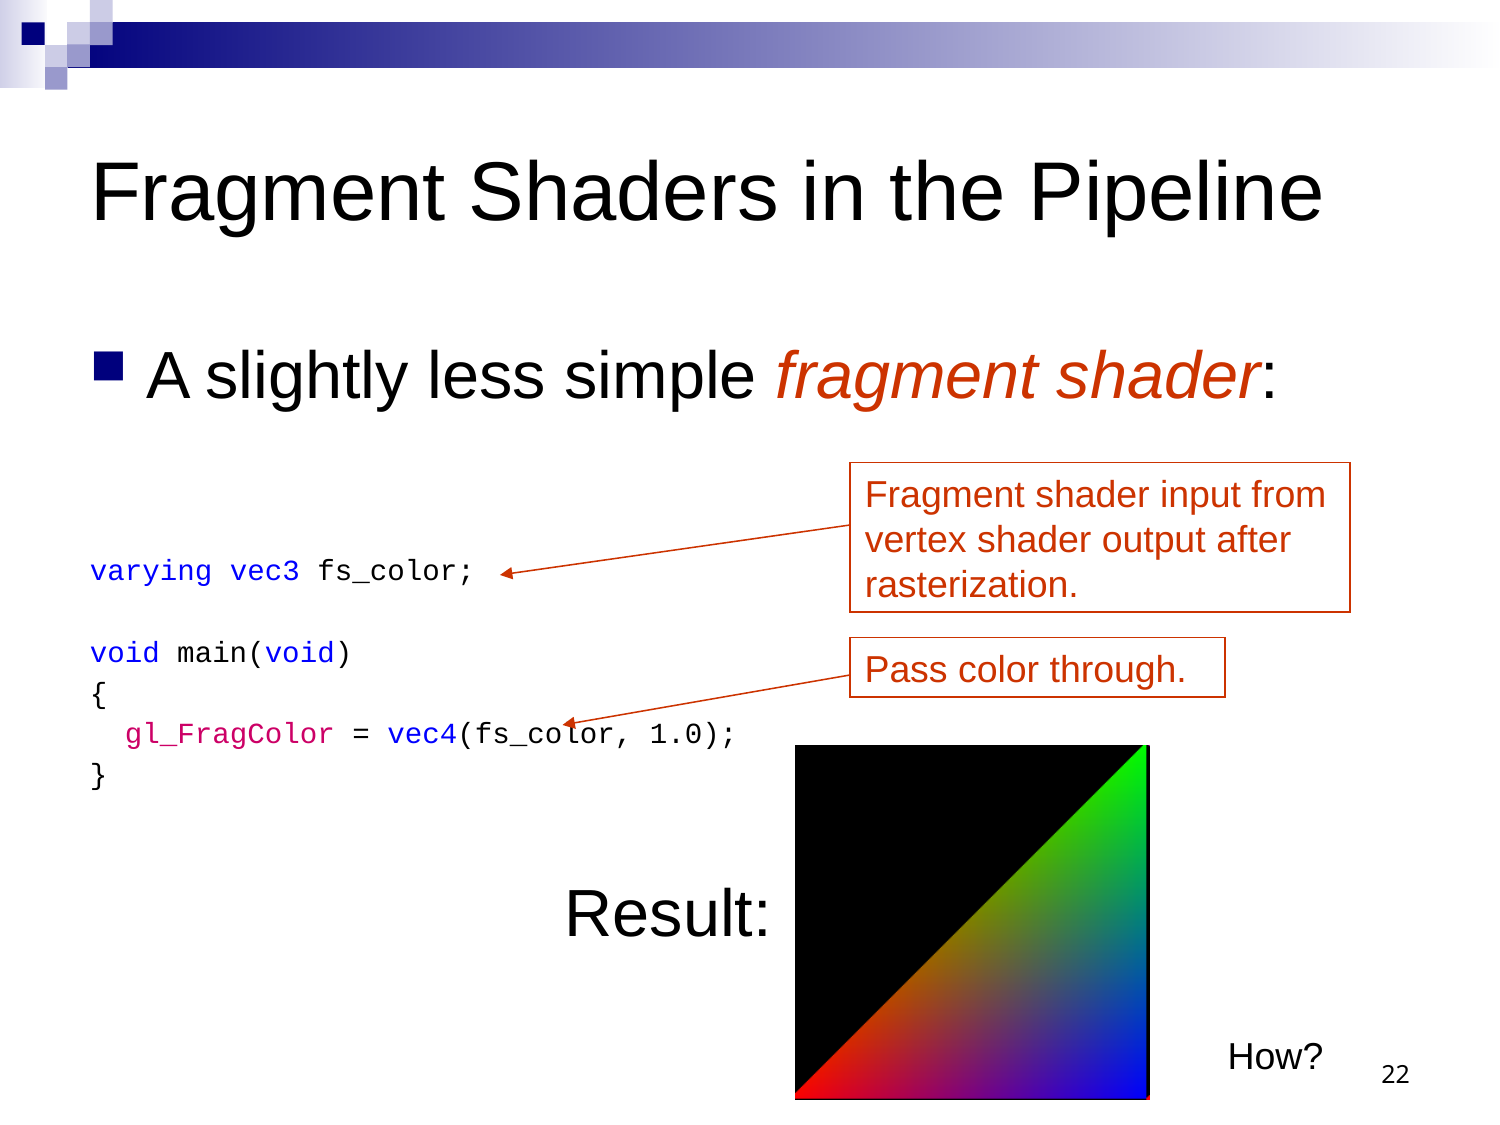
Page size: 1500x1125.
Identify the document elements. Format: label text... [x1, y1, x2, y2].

text_box A slightly less simple fragment shader: [74, 324, 1425, 963]
text_box varying vec3 fs_color; void main(void) { gl_FragColor = vec4(fs_color, 1.0); } [75, 462, 1463, 1125]
text_box Pass color through. [849, 637, 1225, 698]
text_box [562, 674, 850, 729]
text_box [499, 524, 850, 580]
text_box Fragment shader input from vertex shader output after rasterization. [849, 462, 1350, 613]
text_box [549, 745, 1339, 1101]
slide_number 22 [1343, 1025, 1425, 1100]
title Fragment Shaders in the Pipeline [75, 75, 1425, 300]
